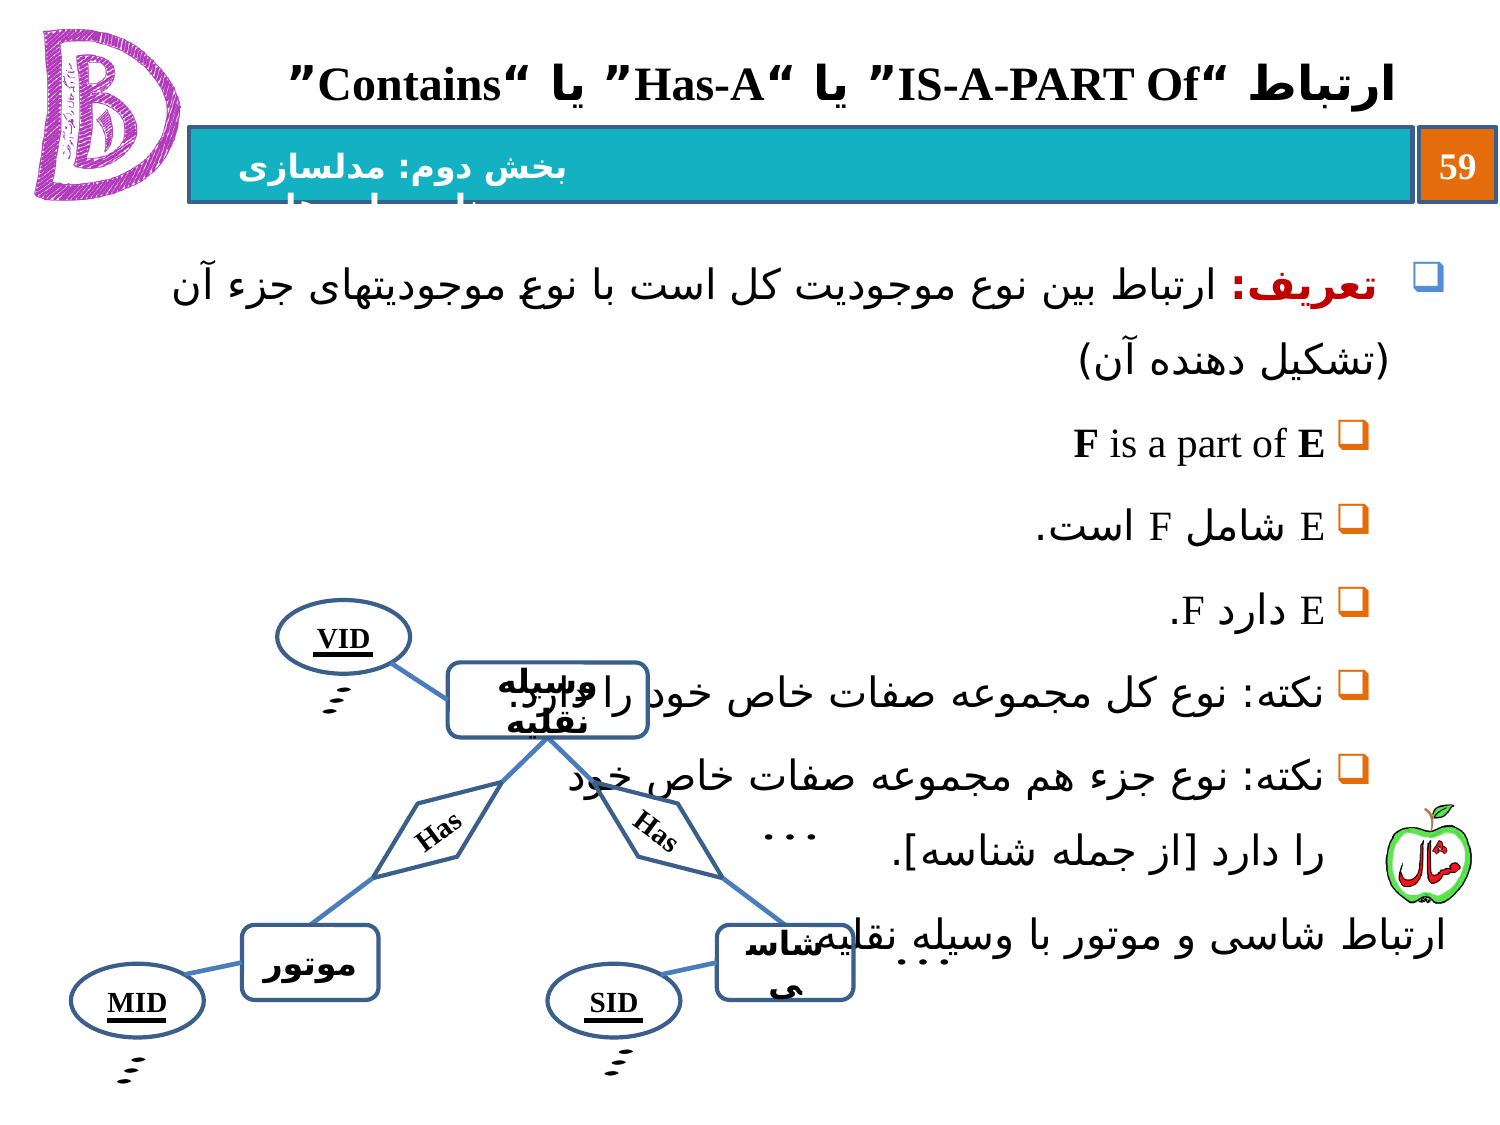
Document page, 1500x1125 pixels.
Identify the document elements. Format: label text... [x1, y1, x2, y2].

picture [1376, 796, 1481, 913]
list تعریف: ارتباط بین نوع موجودیت کل است با نوع موجودیت‏های جزء آن (تشکیل دهنده آن) F is a part of E E شامل F است. E دارد F. نکته: نوع کل مجموعه صفات خاص خود را دارد. نکته: نوع جزء هم مجموعه صفات خاص خود را دارد [از جمله شناسه]. ارتباط شاسی و موتور با وسیله نقلیه [37, 224, 1463, 1088]
title ارتباط “IS-A-PART Of” یا “Has-A” یا “Contains” [237, 37, 1413, 125]
picture [12, 21, 202, 212]
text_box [70, 599, 955, 1096]
